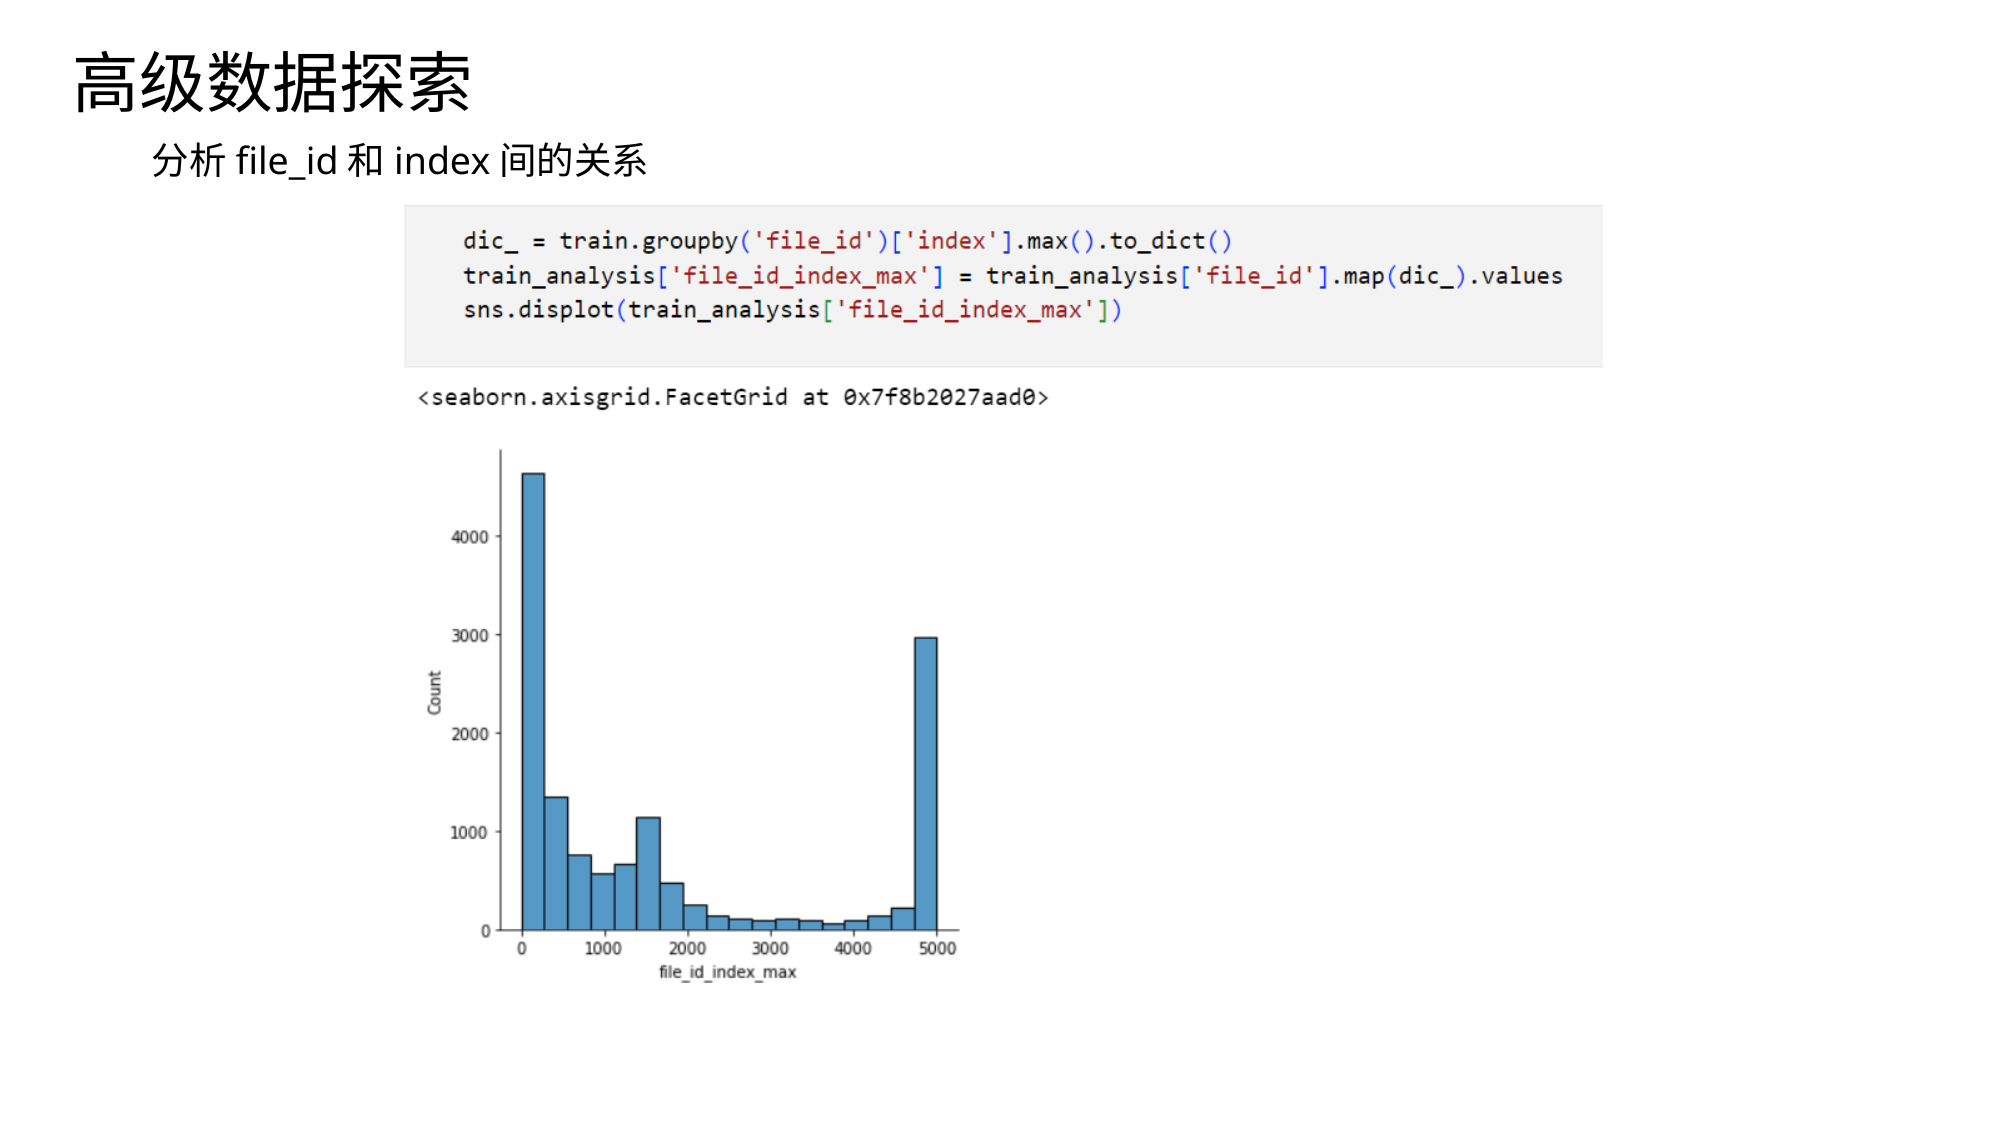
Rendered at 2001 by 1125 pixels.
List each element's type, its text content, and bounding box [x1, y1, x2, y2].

text_box 分析file_id和index间的关系 [136, 129, 1864, 190]
text_box 高级数据探索 [57, 33, 488, 129]
picture [397, 190, 1603, 998]
